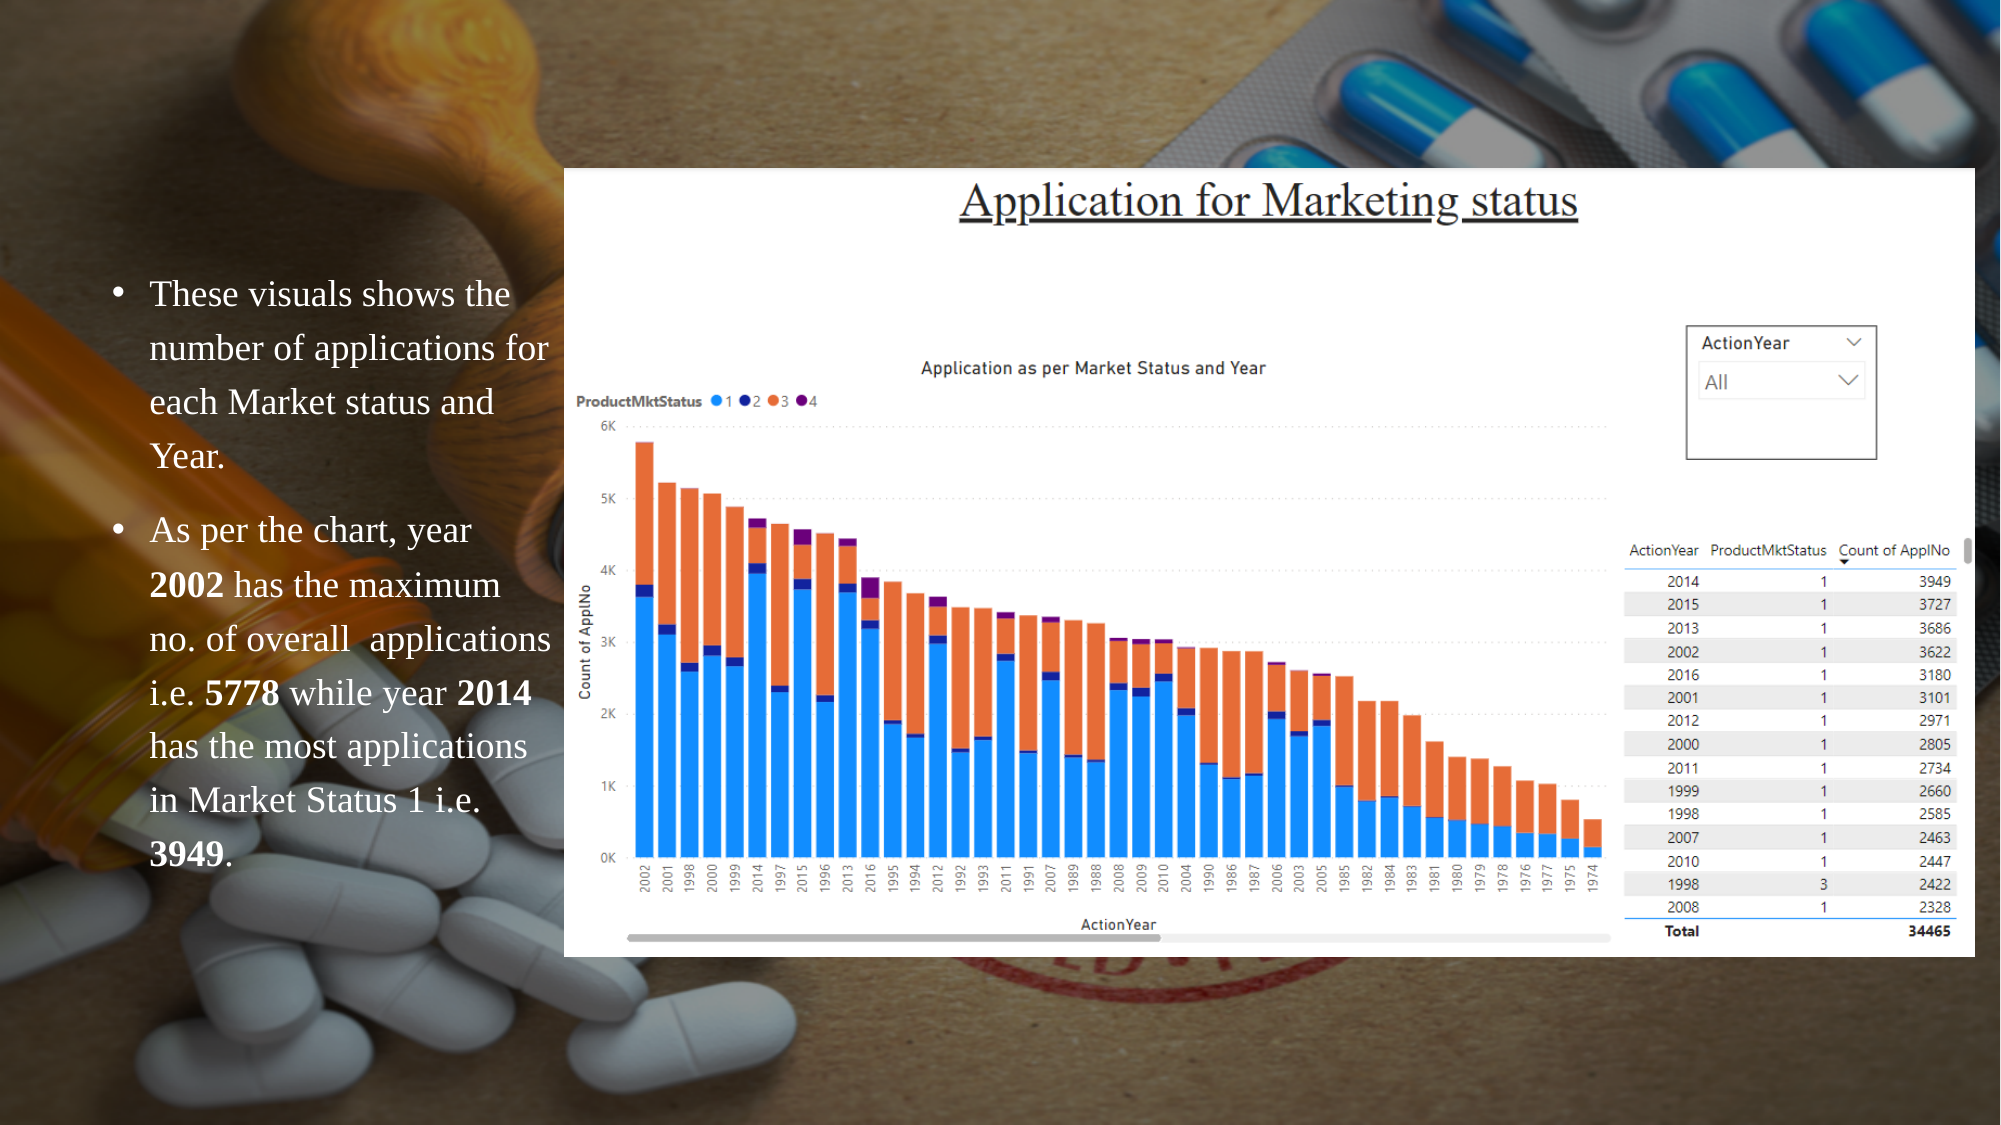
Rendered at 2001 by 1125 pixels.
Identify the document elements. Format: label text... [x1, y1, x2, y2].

picture [1862, 64, 1870, 73]
text_box These visuals shows the number of applications for each Market status and Year. As per the chart, year 2002 has the maximum no. of overall applications i.e. 5778 while year 2014 has the most applications in Market Status 1 i.e. 3949. [96, 252, 571, 1010]
picture [0, 0, 2001, 1125]
